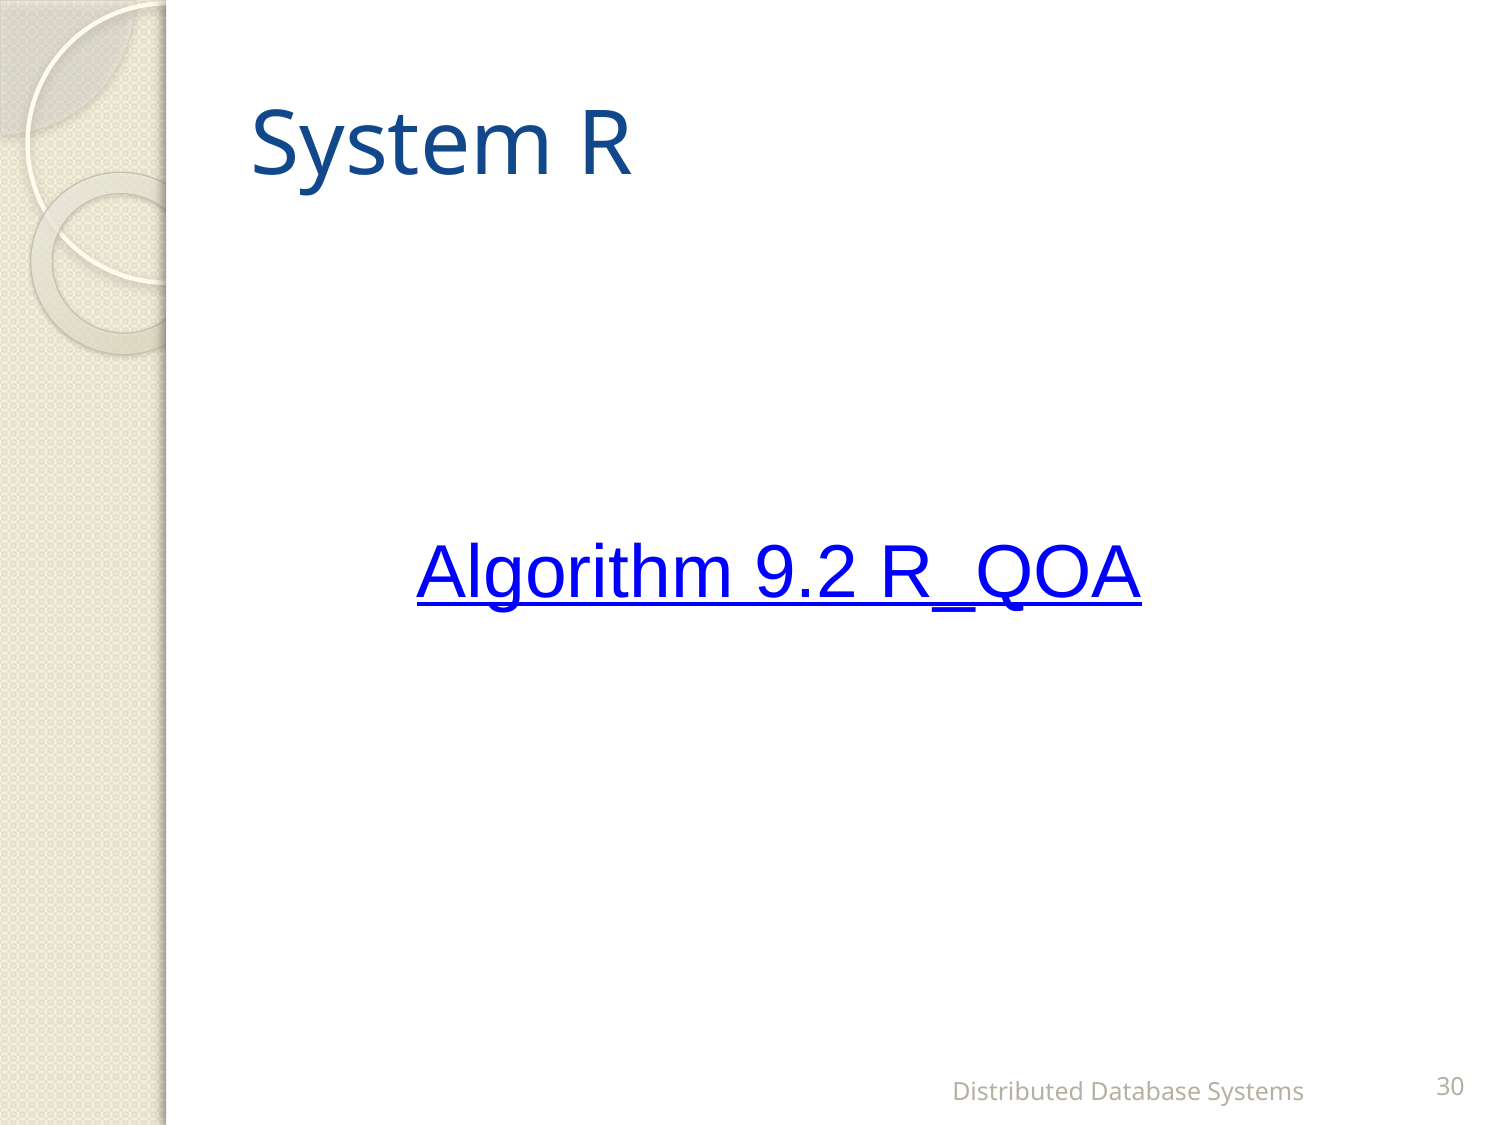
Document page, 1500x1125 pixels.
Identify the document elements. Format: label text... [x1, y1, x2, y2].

title System R [235, 45, 1466, 233]
slide_number 30 [1413, 1034, 1488, 1113]
text_box Algorithm 9.2 R_QOA [402, 515, 1158, 621]
footer Distributed Database Systems [937, 1034, 1413, 1113]
